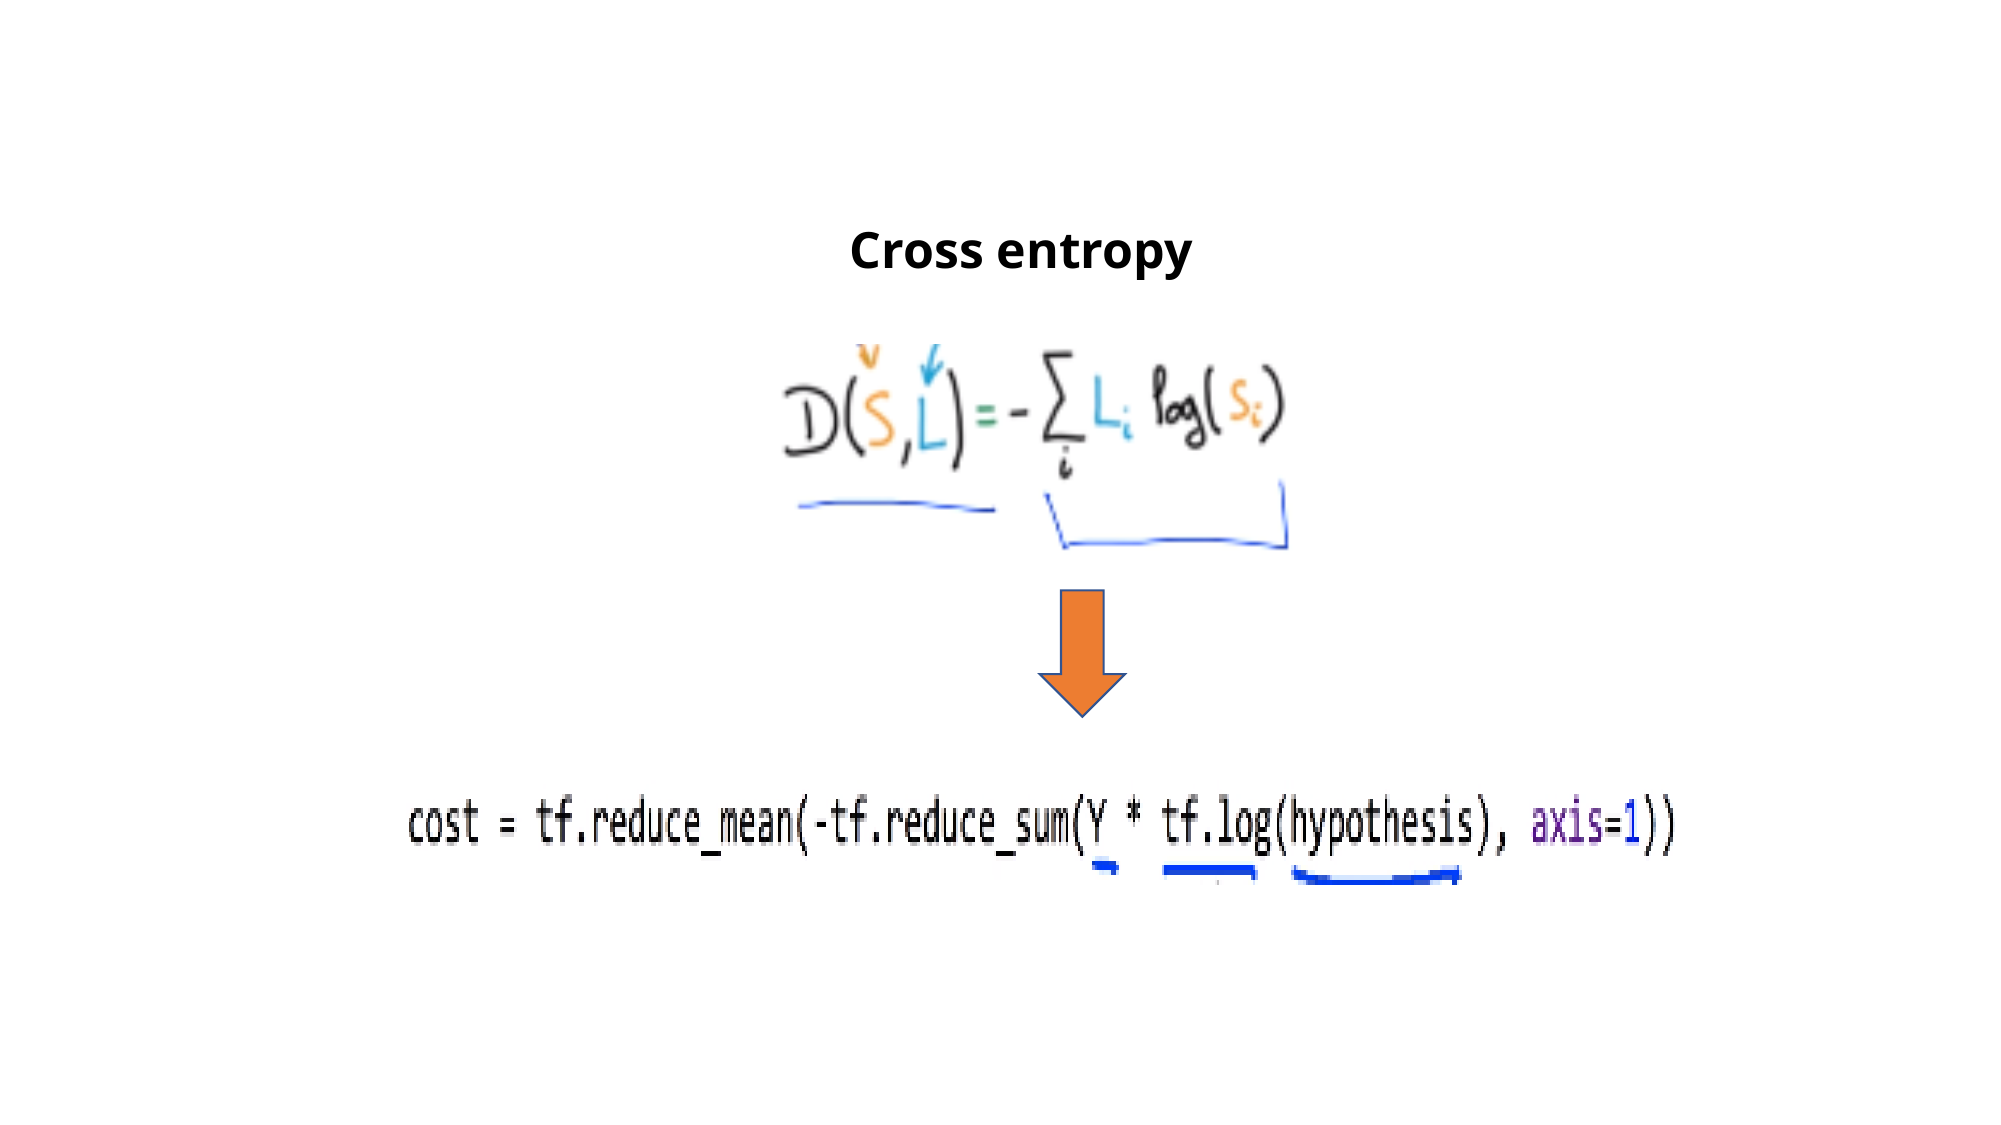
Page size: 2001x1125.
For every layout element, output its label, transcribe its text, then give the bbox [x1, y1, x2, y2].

text_box [1037, 591, 1128, 719]
picture [395, 780, 1685, 885]
picture [748, 344, 1331, 591]
text_box Cross entropy [822, 211, 1379, 287]
